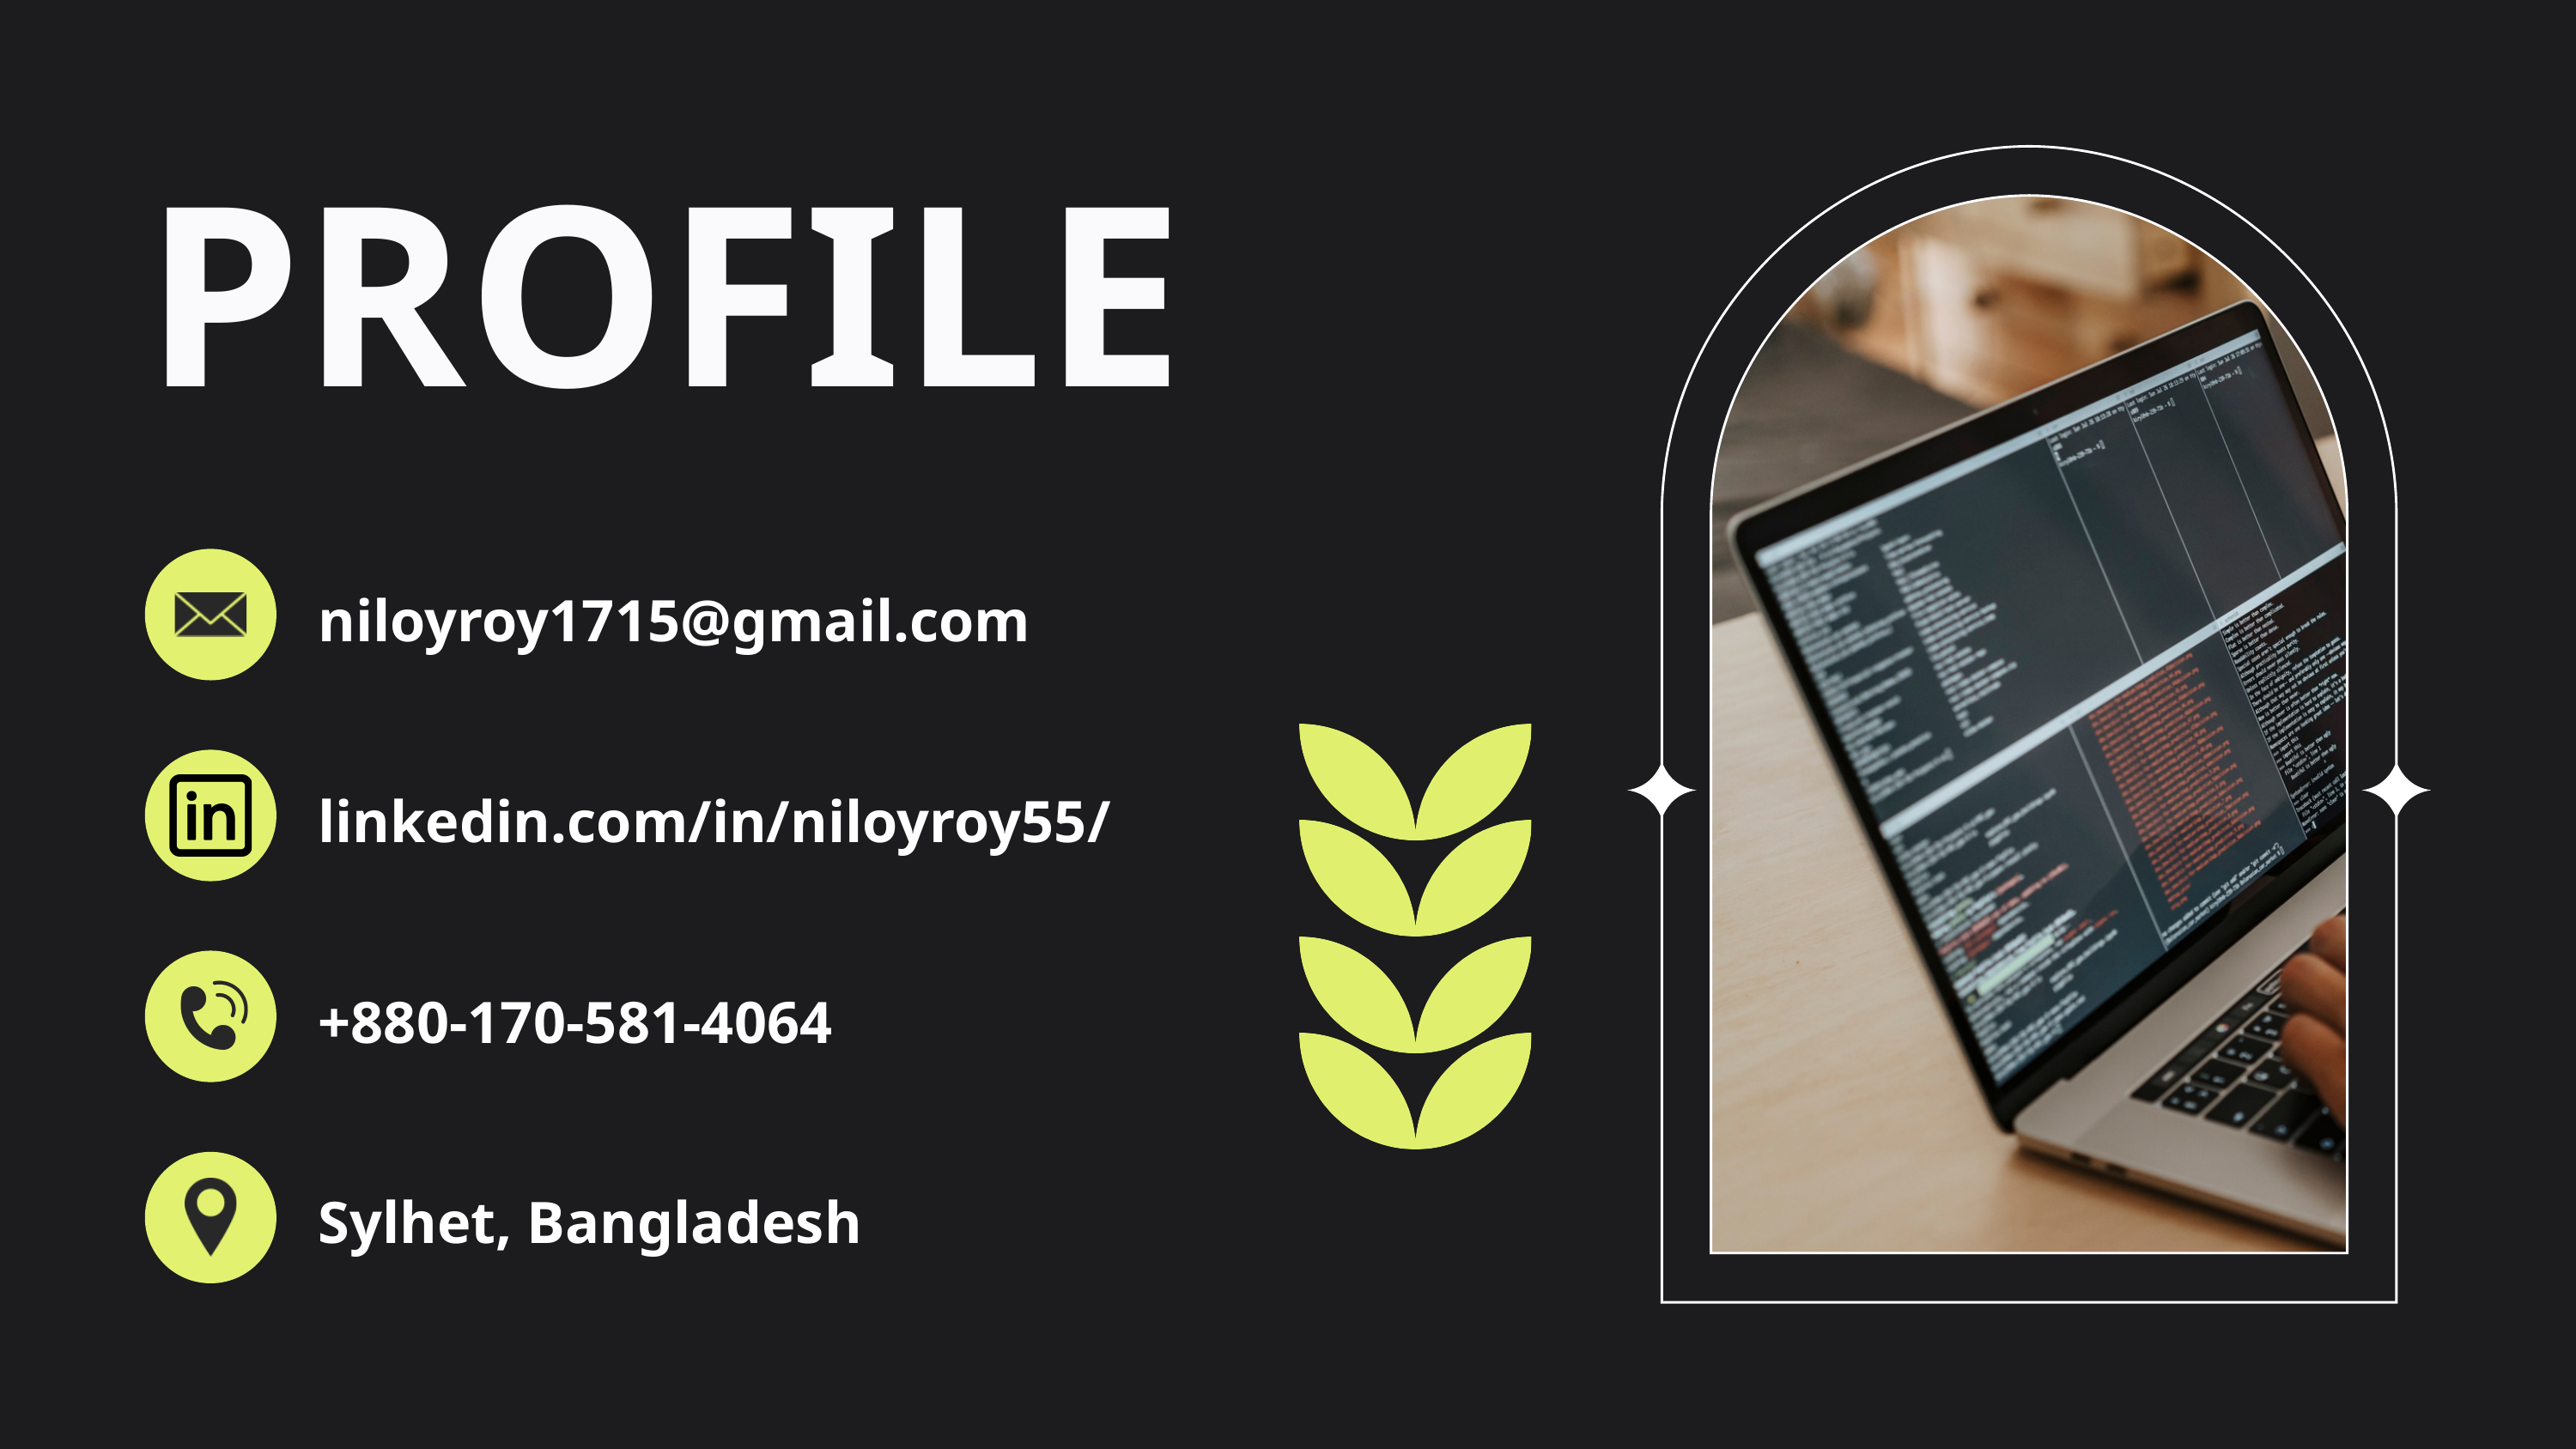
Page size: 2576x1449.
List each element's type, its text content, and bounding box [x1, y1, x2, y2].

text_box [1299, 937, 1532, 1149]
text_box +880-170-581-4064 [318, 974, 1204, 1055]
text_box PROFILE [144, 168, 1556, 438]
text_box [144, 549, 277, 681]
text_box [144, 950, 277, 1082]
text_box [144, 1151, 277, 1284]
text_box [144, 749, 277, 882]
text_box niloyroy1715@gmail.com [318, 573, 1204, 653]
text_box linkedin.com/in/niloyroy55/ [318, 773, 1204, 854]
text_box [1299, 724, 1532, 937]
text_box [1626, 144, 2432, 1304]
text_box Sylhet, Bangladesh [318, 1174, 1204, 1255]
